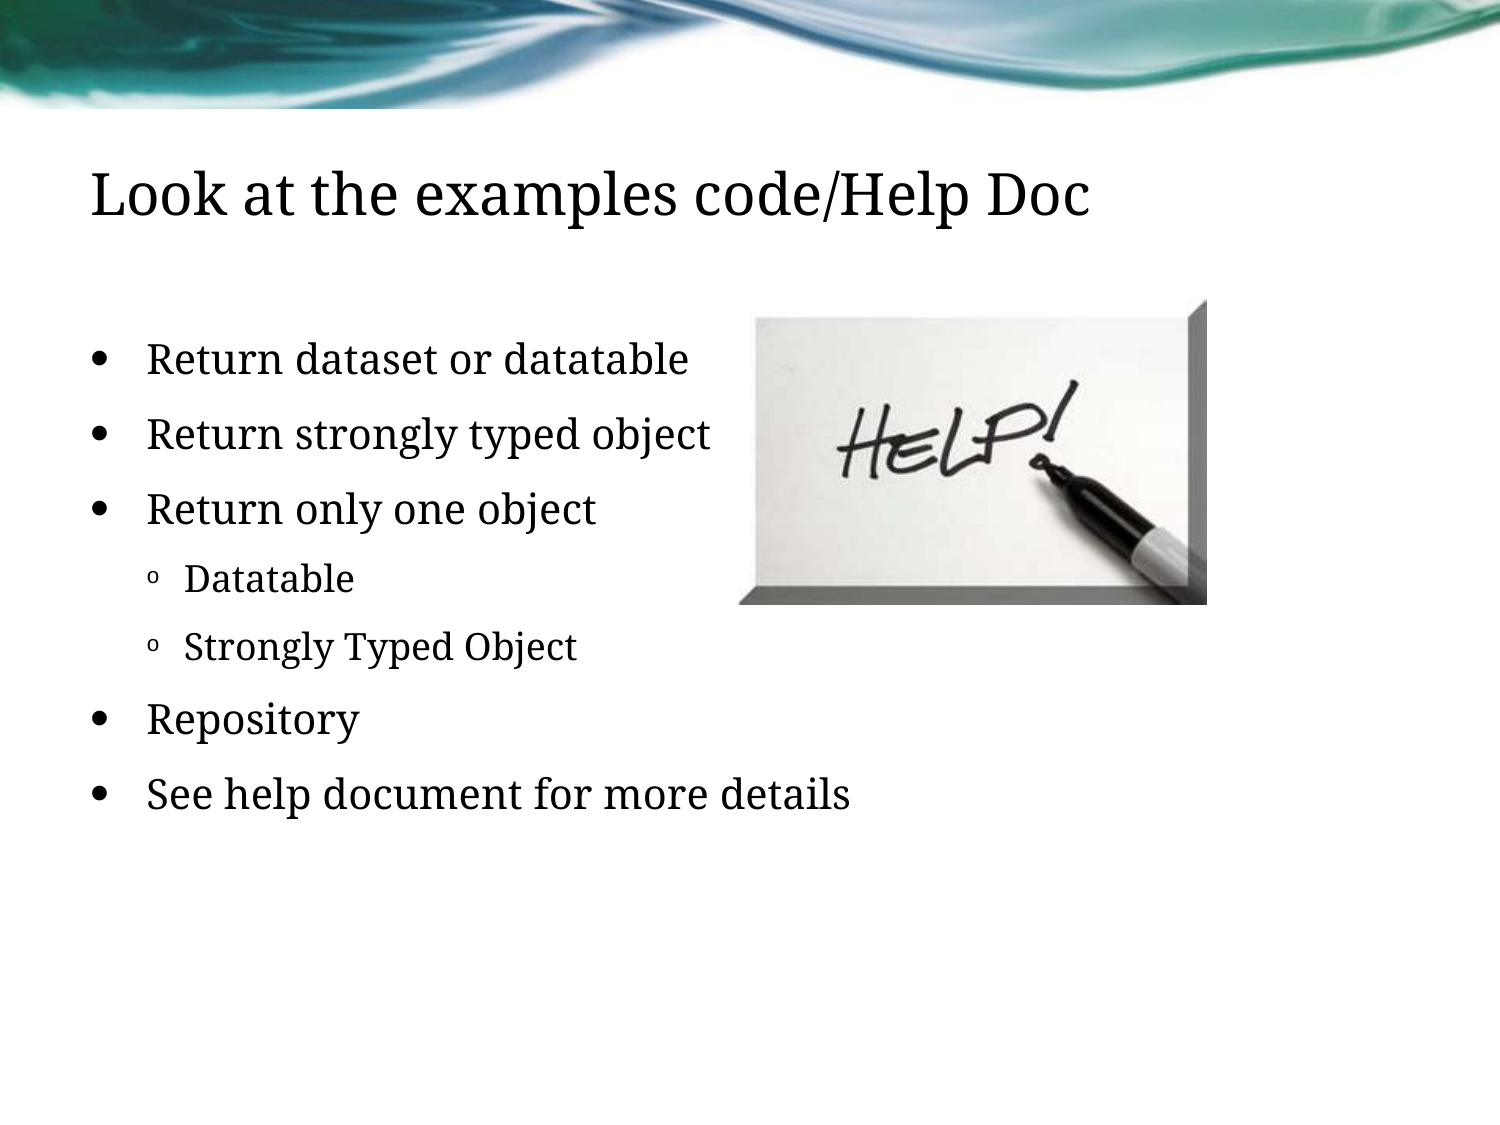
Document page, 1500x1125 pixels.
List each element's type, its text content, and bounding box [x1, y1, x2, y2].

picture [0, 0, 1500, 109]
picture [737, 299, 1207, 605]
title Look at the examples code/Help Doc [75, 149, 1425, 299]
list Return dataset or datatable Return strongly typed object Return only one object Datatable Strongly Typed Object Repository See help document for more details [75, 299, 1425, 1005]
